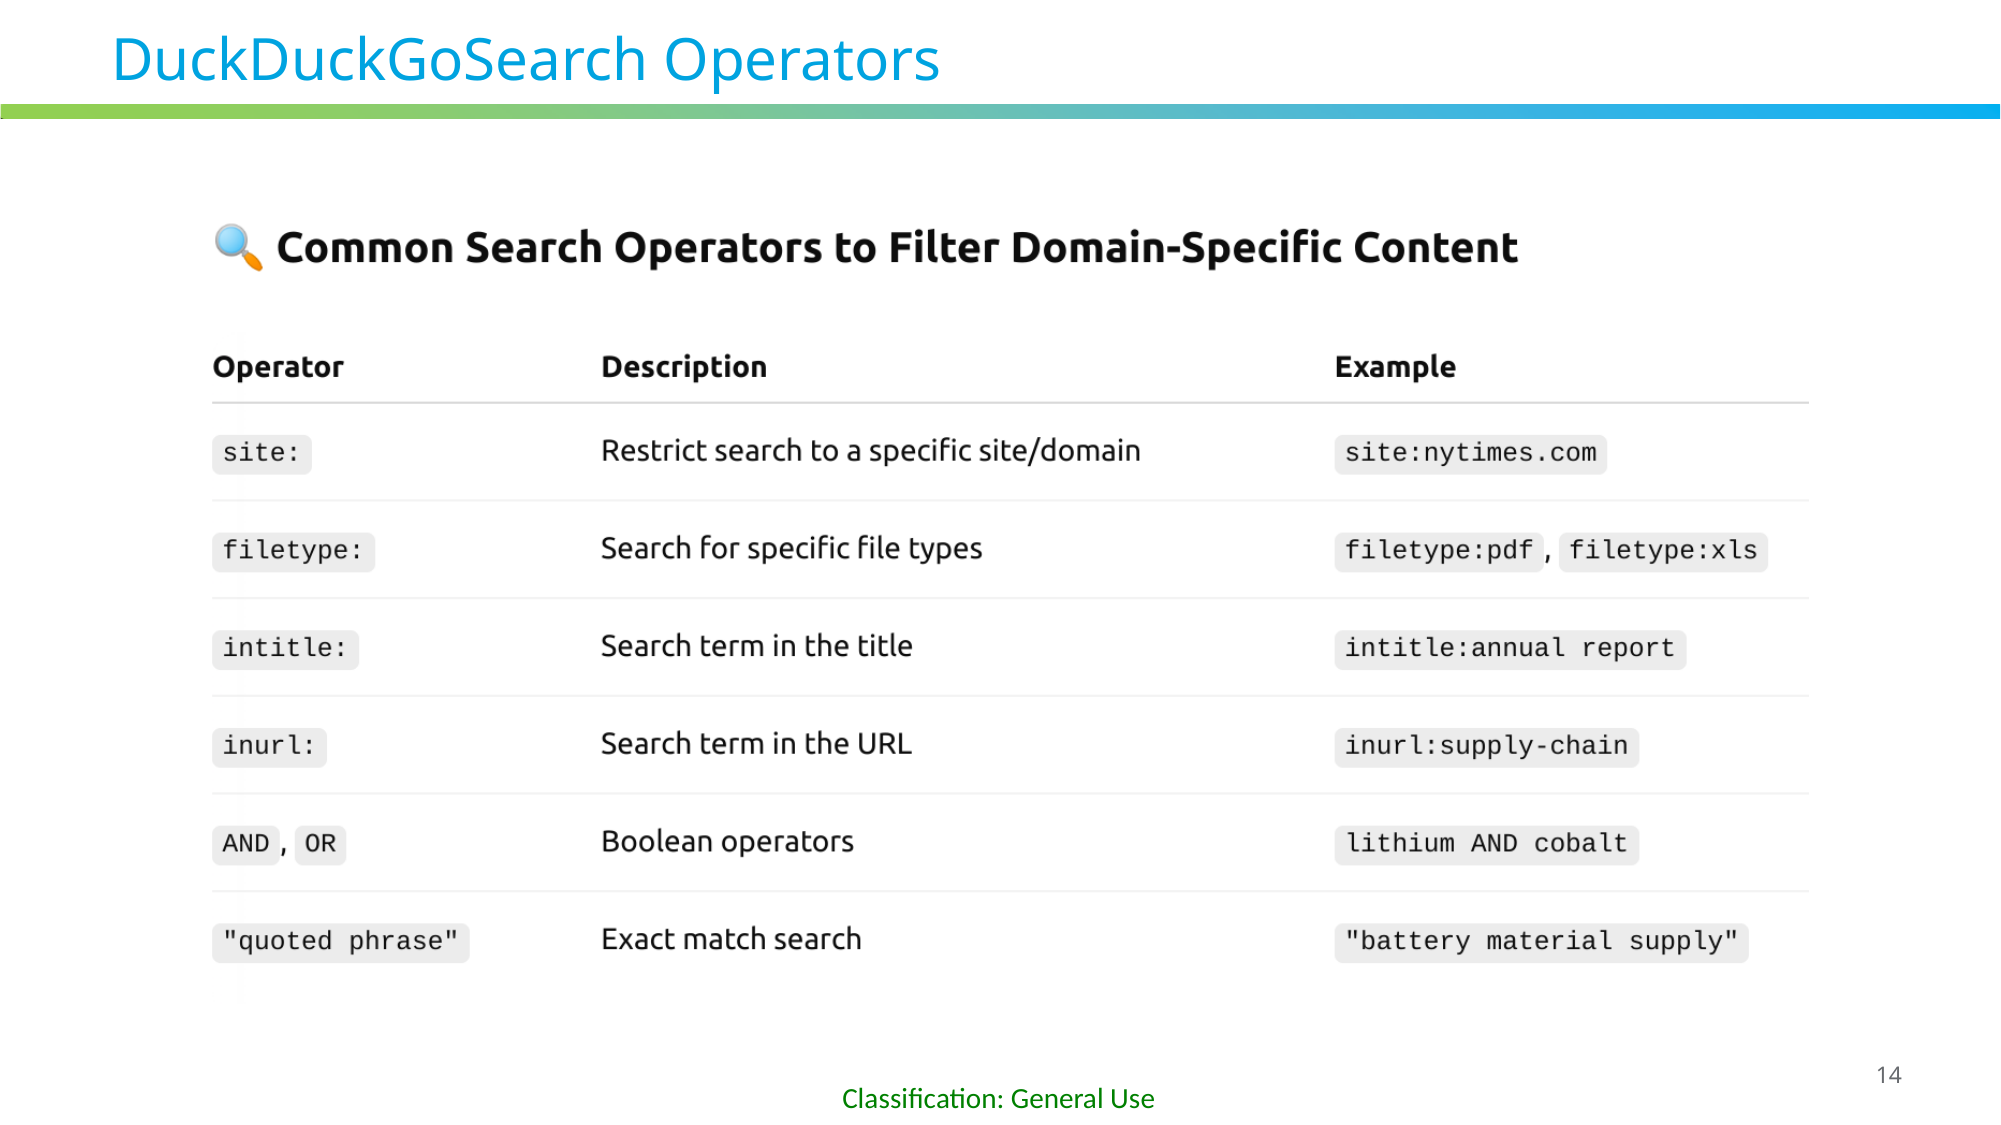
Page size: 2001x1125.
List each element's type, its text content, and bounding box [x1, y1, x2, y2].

picture [0, 104, 1921, 119]
text_box DuckDuckGoSearch Operators [96, 15, 1050, 98]
picture [179, 202, 1809, 1006]
